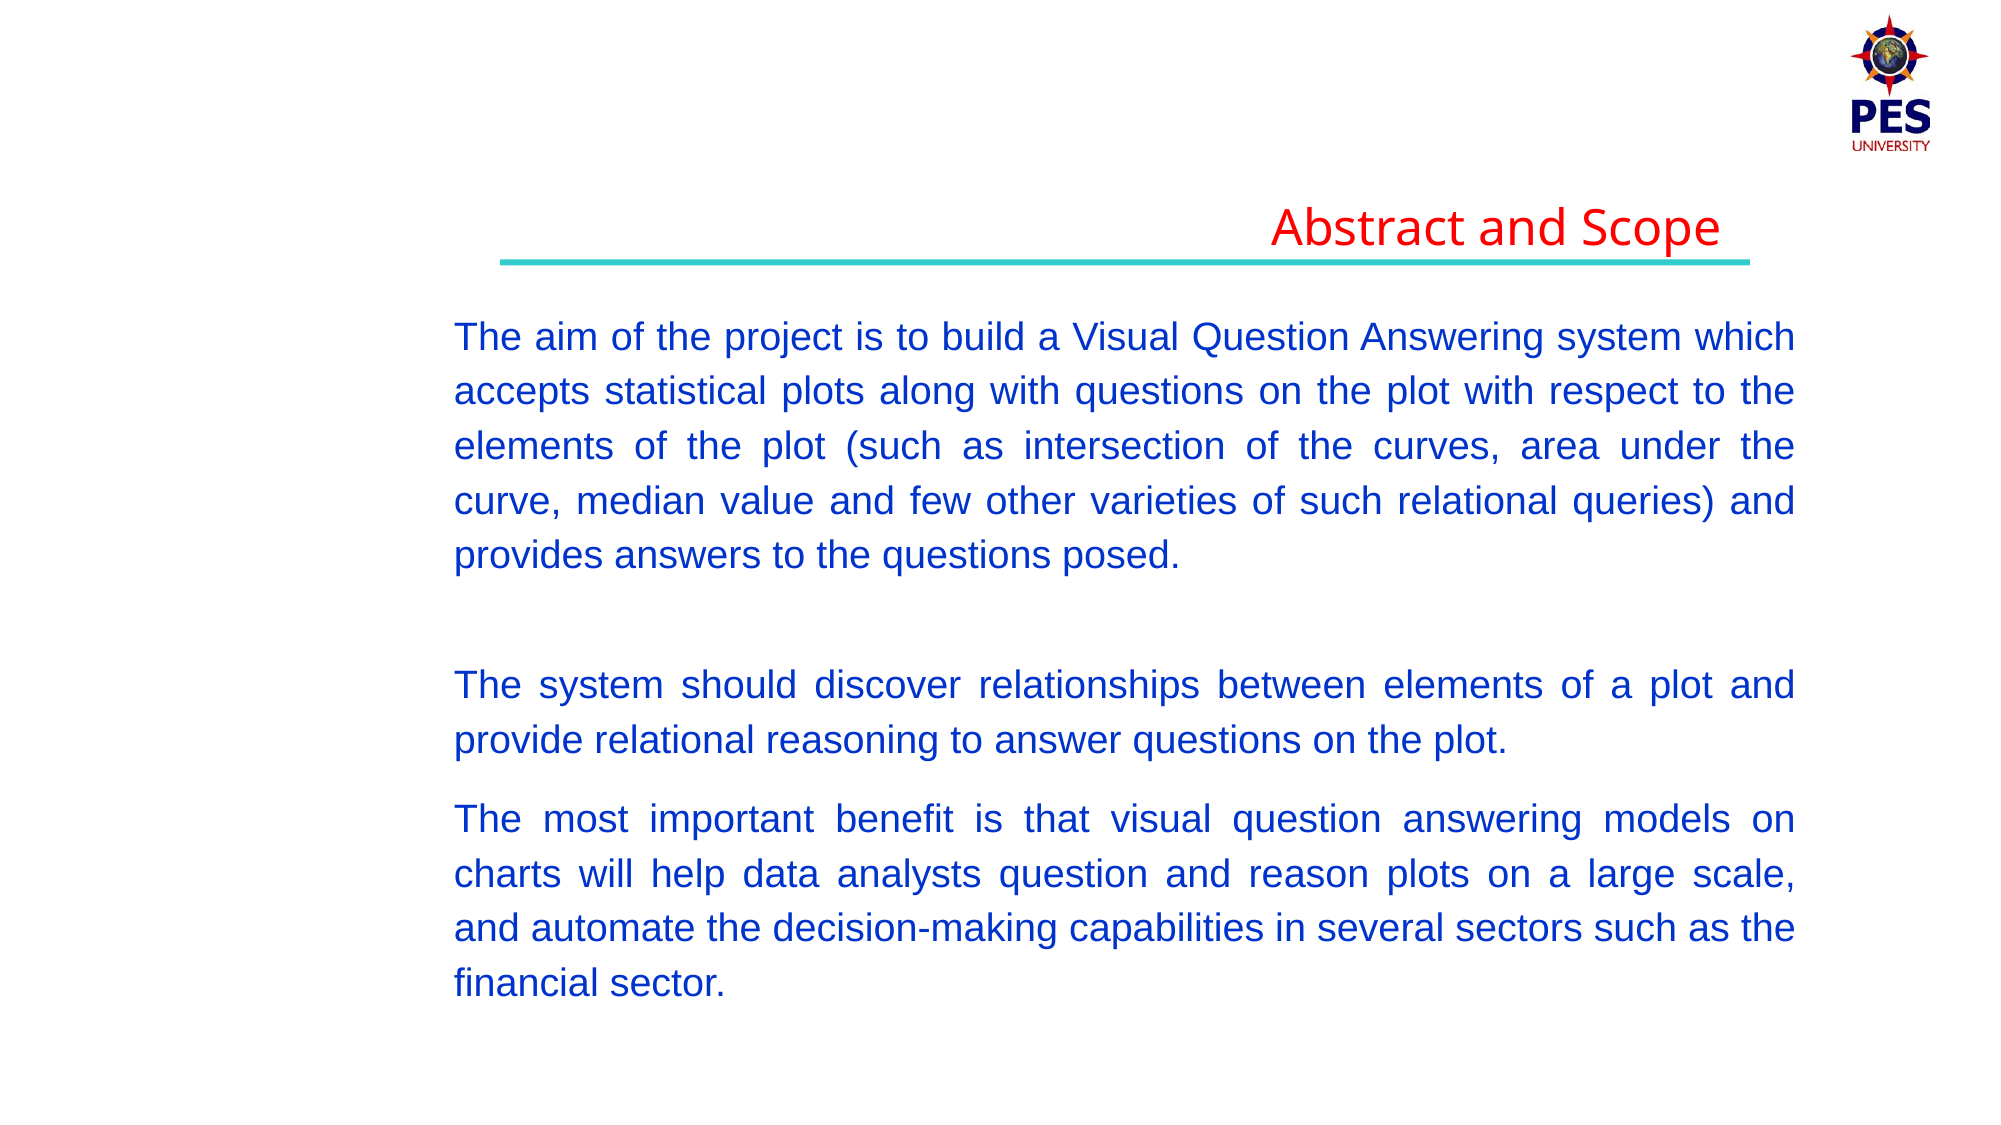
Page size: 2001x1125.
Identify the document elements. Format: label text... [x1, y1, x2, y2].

picture [1850, 13, 1930, 152]
text_box The aim of the project is to build a Visual Question Answering system which accepts statistical plots along with questions on the plot with respect to the elements of the plot (such as intersection of the curves, area under the curve, median value and few other varieties of such relational queries) and provides answers to the questions posed. The system should discover relationships between elements of a plot and provide relational reasoning to answer questions on the plot. The most important benefit is that visual question answering models on charts will help data analysts question and reason plots on a large scale, and automate the decision-making capabilities in several sectors such as the financial sector. [363, 448, 1813, 860]
text_box [500, 259, 1750, 266]
text_box Abstract and Scope [687, 187, 1750, 264]
